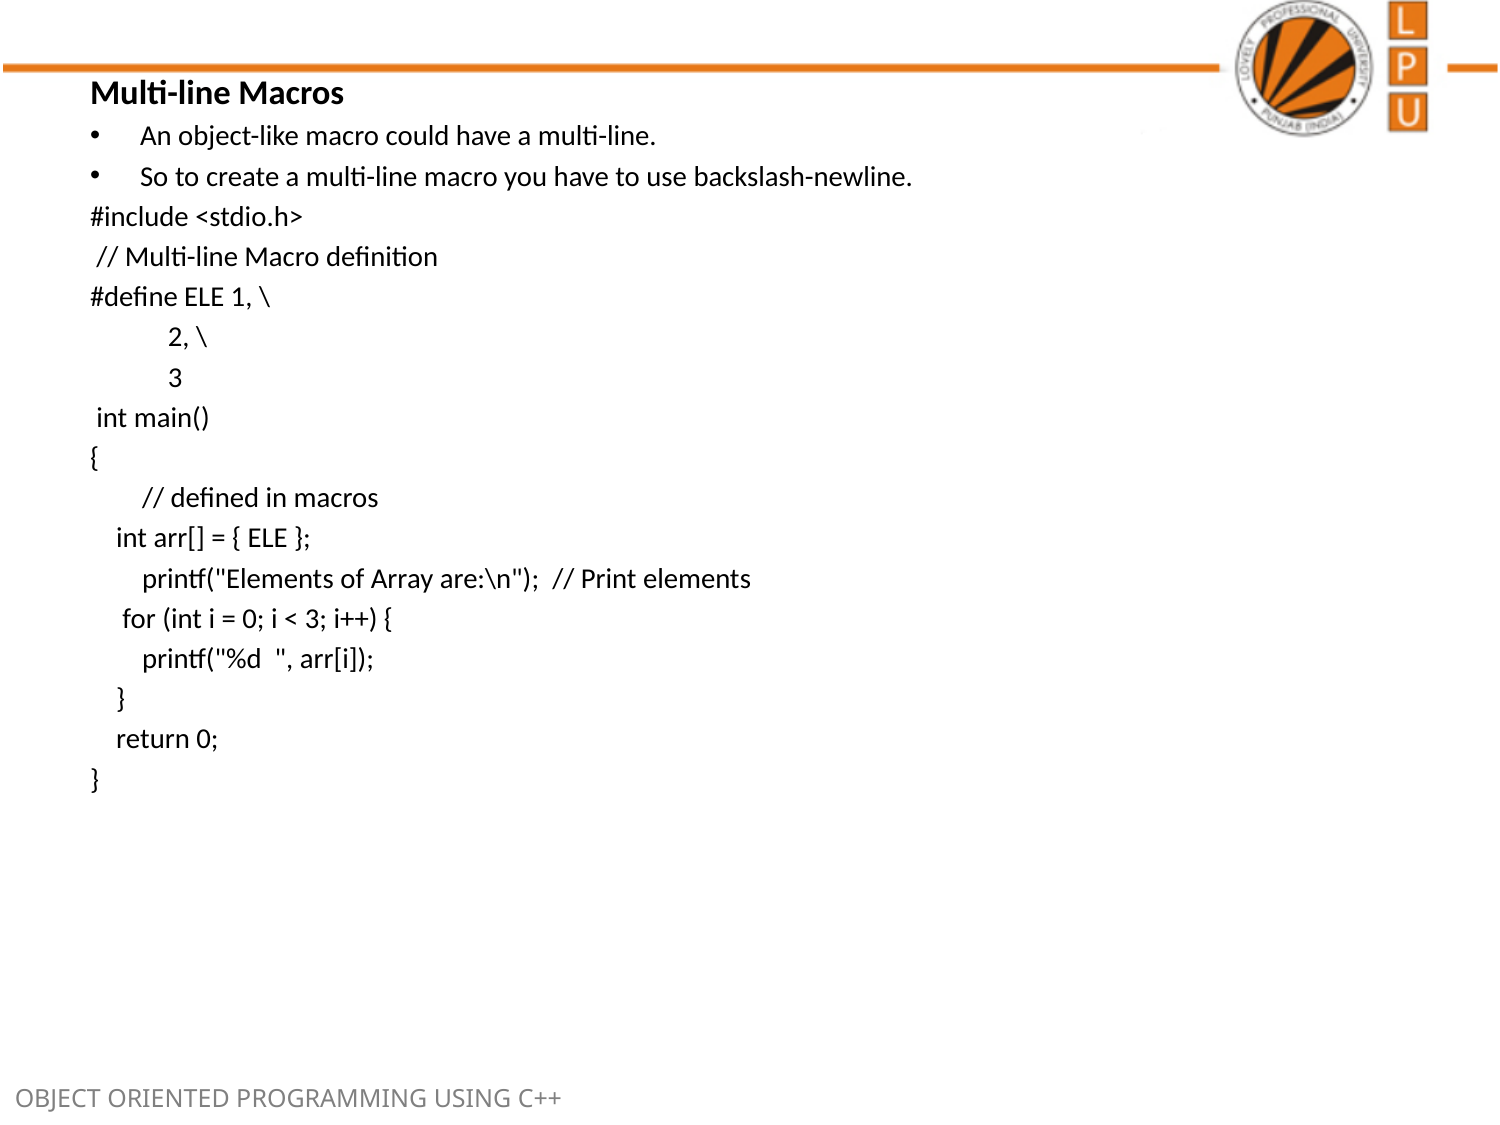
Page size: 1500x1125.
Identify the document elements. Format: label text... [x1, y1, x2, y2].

picture [3, 0, 1500, 155]
list Multi-line Macros An object-like macro could have a multi-line. So to create a multi-line macro you have to use backslash-newline. #include <stdio.h> // Multi-line Macro definition #define ELE 1, \ 2, \ 3 int main() { // defined in macros int arr[] = { ELE }; printf("Elements of Array are:\n"); // Print elements for (int i = 0; i < 3; i++) { printf("%d ", arr[i]); } return 0; } [75, 62, 1425, 805]
